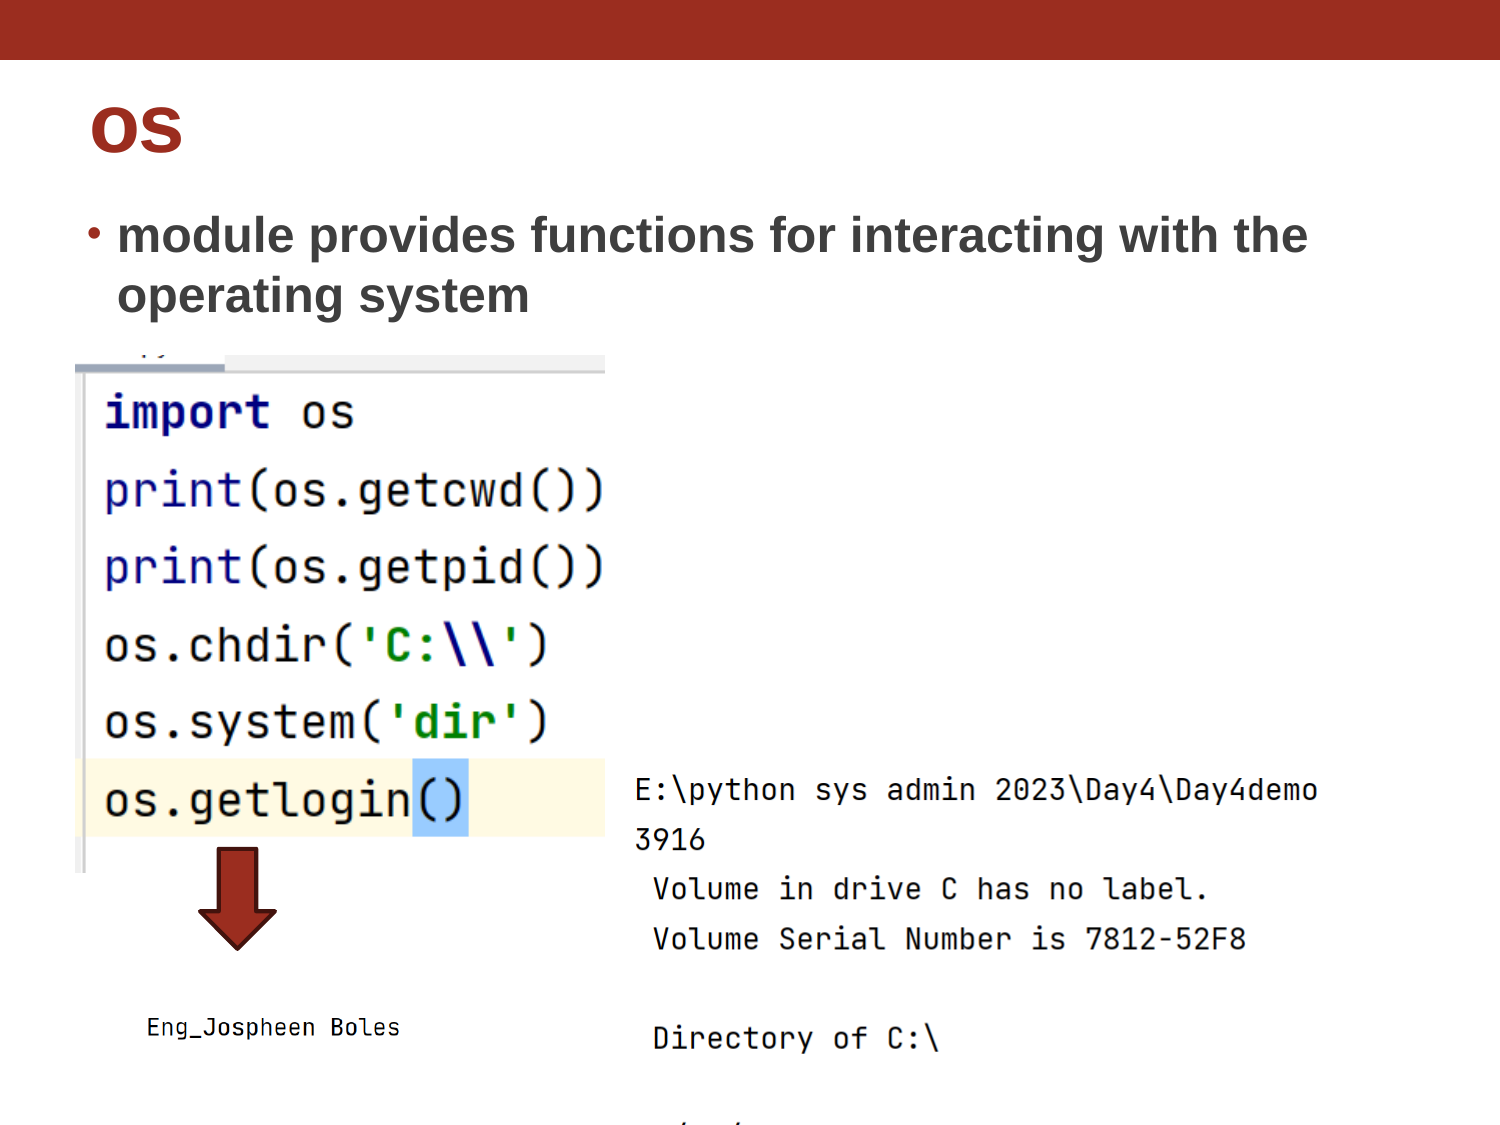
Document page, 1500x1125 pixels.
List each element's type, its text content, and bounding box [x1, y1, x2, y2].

picture [625, 773, 1476, 1125]
text_box module provides functions for interacting with the operating system [72, 195, 1422, 996]
picture [74, 355, 605, 874]
text_box [198, 883, 277, 951]
picture [134, 1008, 416, 1052]
text_box os [75, 37, 1425, 200]
